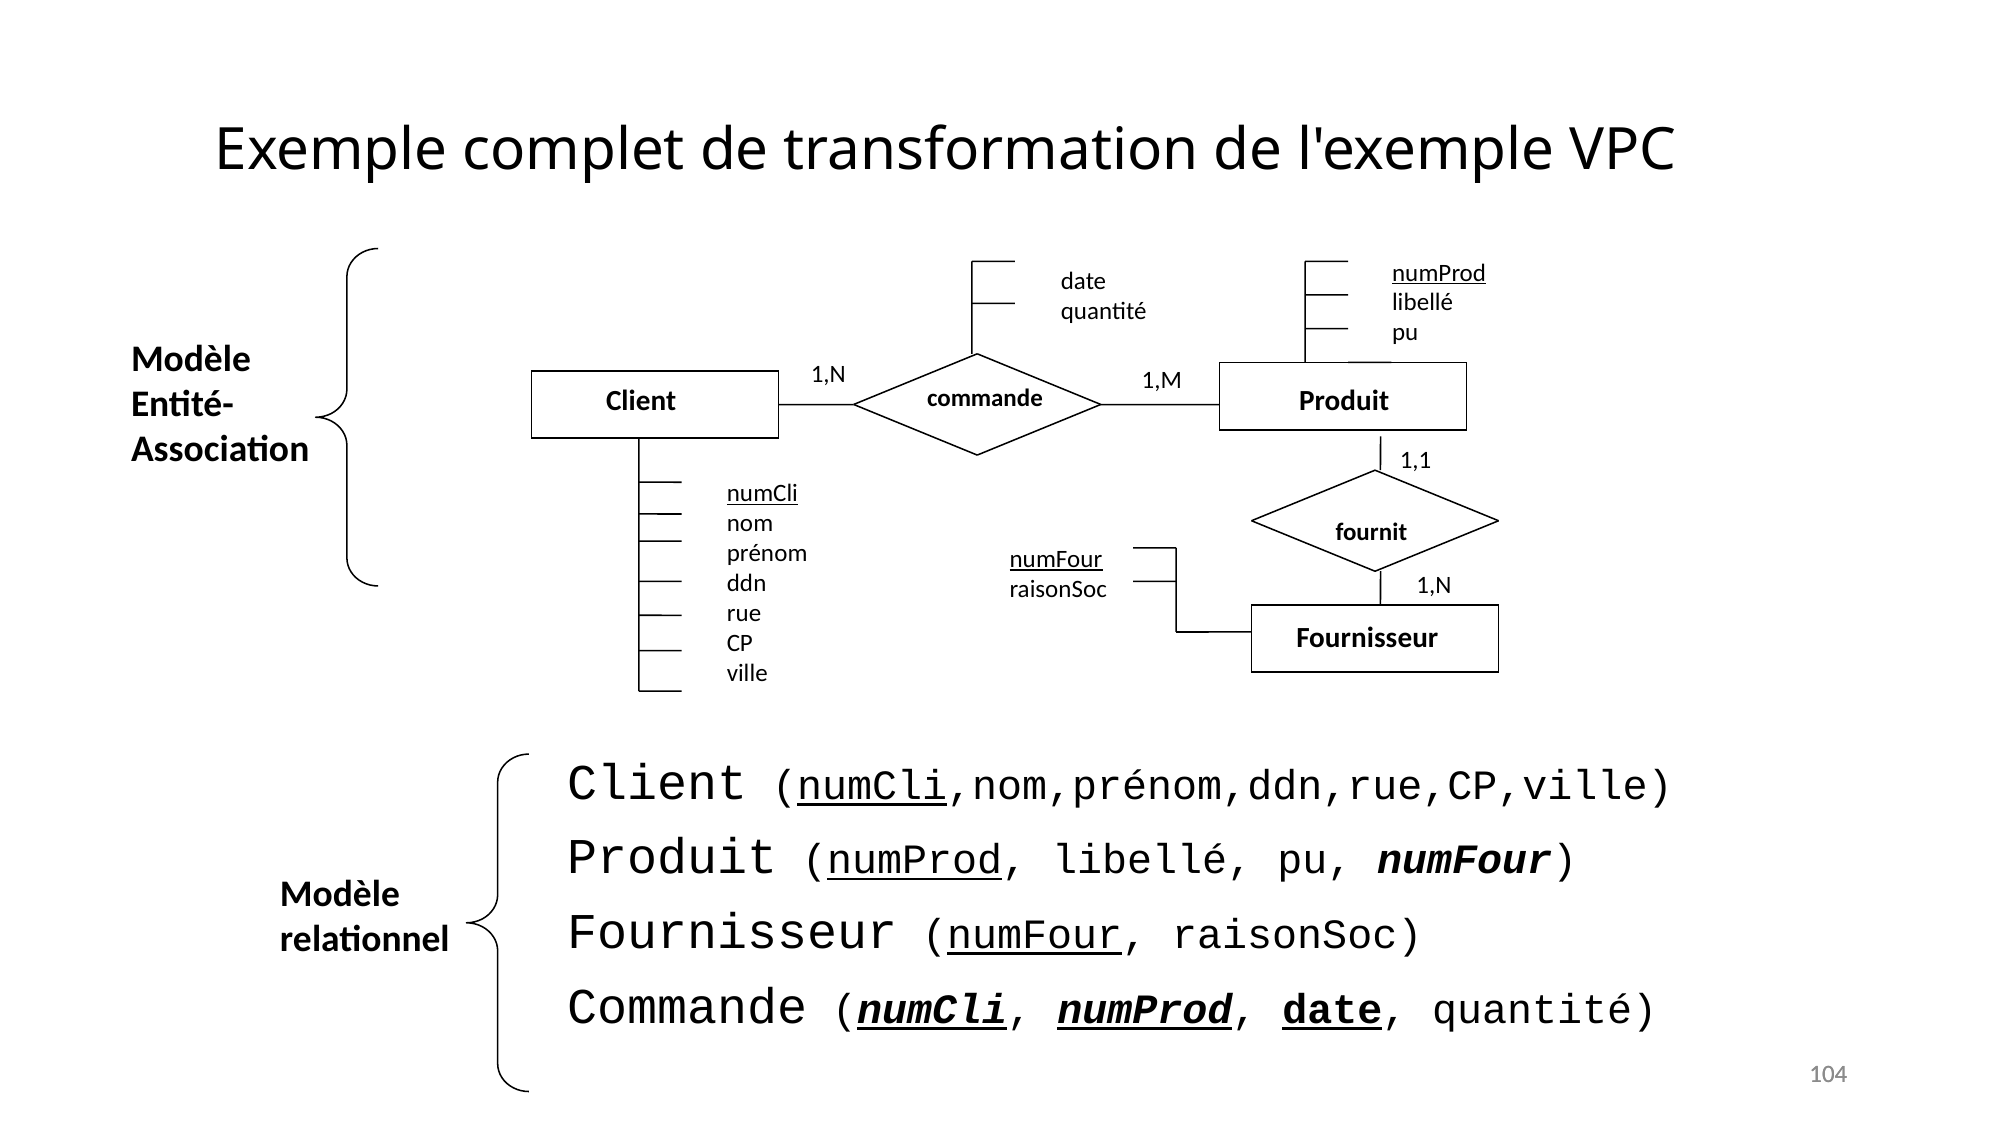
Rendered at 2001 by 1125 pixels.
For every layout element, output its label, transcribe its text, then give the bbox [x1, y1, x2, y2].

text_box Exemple complet de transformation de l'exemple VPC [199, 81, 1803, 220]
text_box [325, 248, 379, 586]
text_box 103 [1412, 1042, 1863, 1103]
text_box Client (numCli,nom,prénom,ddn,rue,CP,ville) Produit (numProd, libellé, pu, numFour) Fournisseur (numFour, raisonSoc) Commande (numCli, numProd, date, quantité) [552, 748, 1690, 1099]
text_box [466, 754, 529, 1092]
text_box Modèle Entité- Association [116, 326, 325, 476]
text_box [531, 248, 1502, 695]
text_box Modèle relationnel [265, 861, 465, 967]
